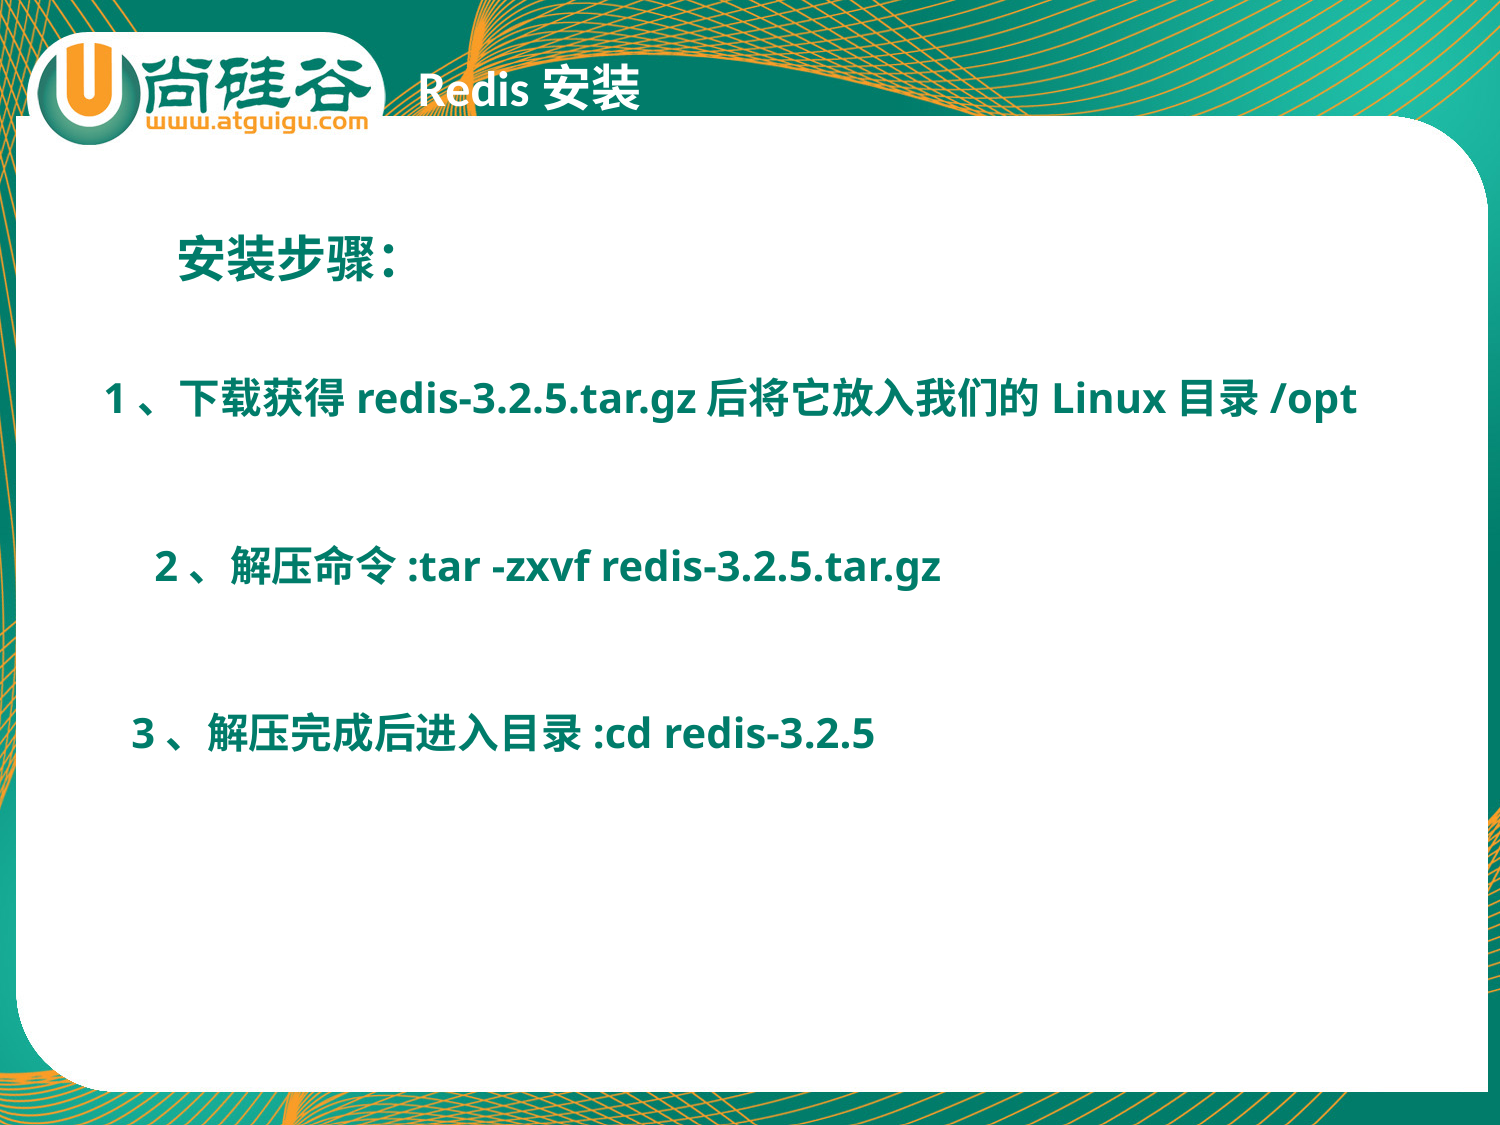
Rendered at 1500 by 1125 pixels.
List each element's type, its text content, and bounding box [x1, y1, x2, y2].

picture [0, 0, 1500, 1125]
text_box 2、解压命令:tar -zxvf redis-3.2.5.tar.gz [139, 532, 957, 597]
text_box Redis安装 [403, 19, 657, 124]
text_box 安装步骤： [161, 219, 442, 295]
text_box 3、解压完成后进入目录:cd redis-3.2.5 [116, 699, 891, 765]
text_box 1、下载获得redis-3.2.5.tar.gz后将它放入我们的Linux目录/opt [88, 364, 1430, 430]
